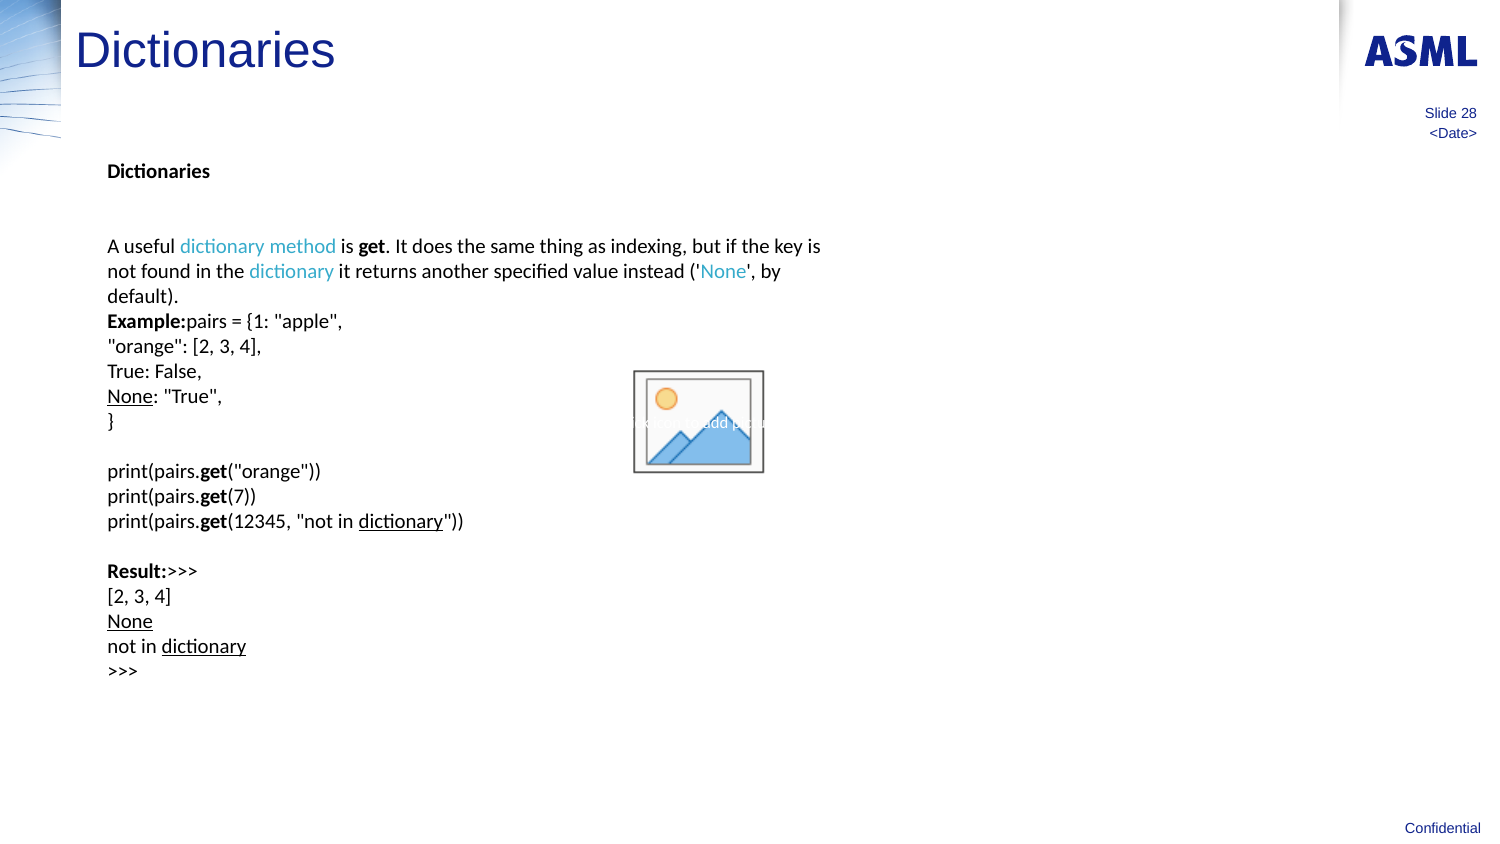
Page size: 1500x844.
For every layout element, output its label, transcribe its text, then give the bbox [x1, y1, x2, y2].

slide_number <Date> [1381, 126, 1477, 142]
slide_number Slide 28 [1381, 105, 1477, 121]
picture [0, 0, 1354, 844]
